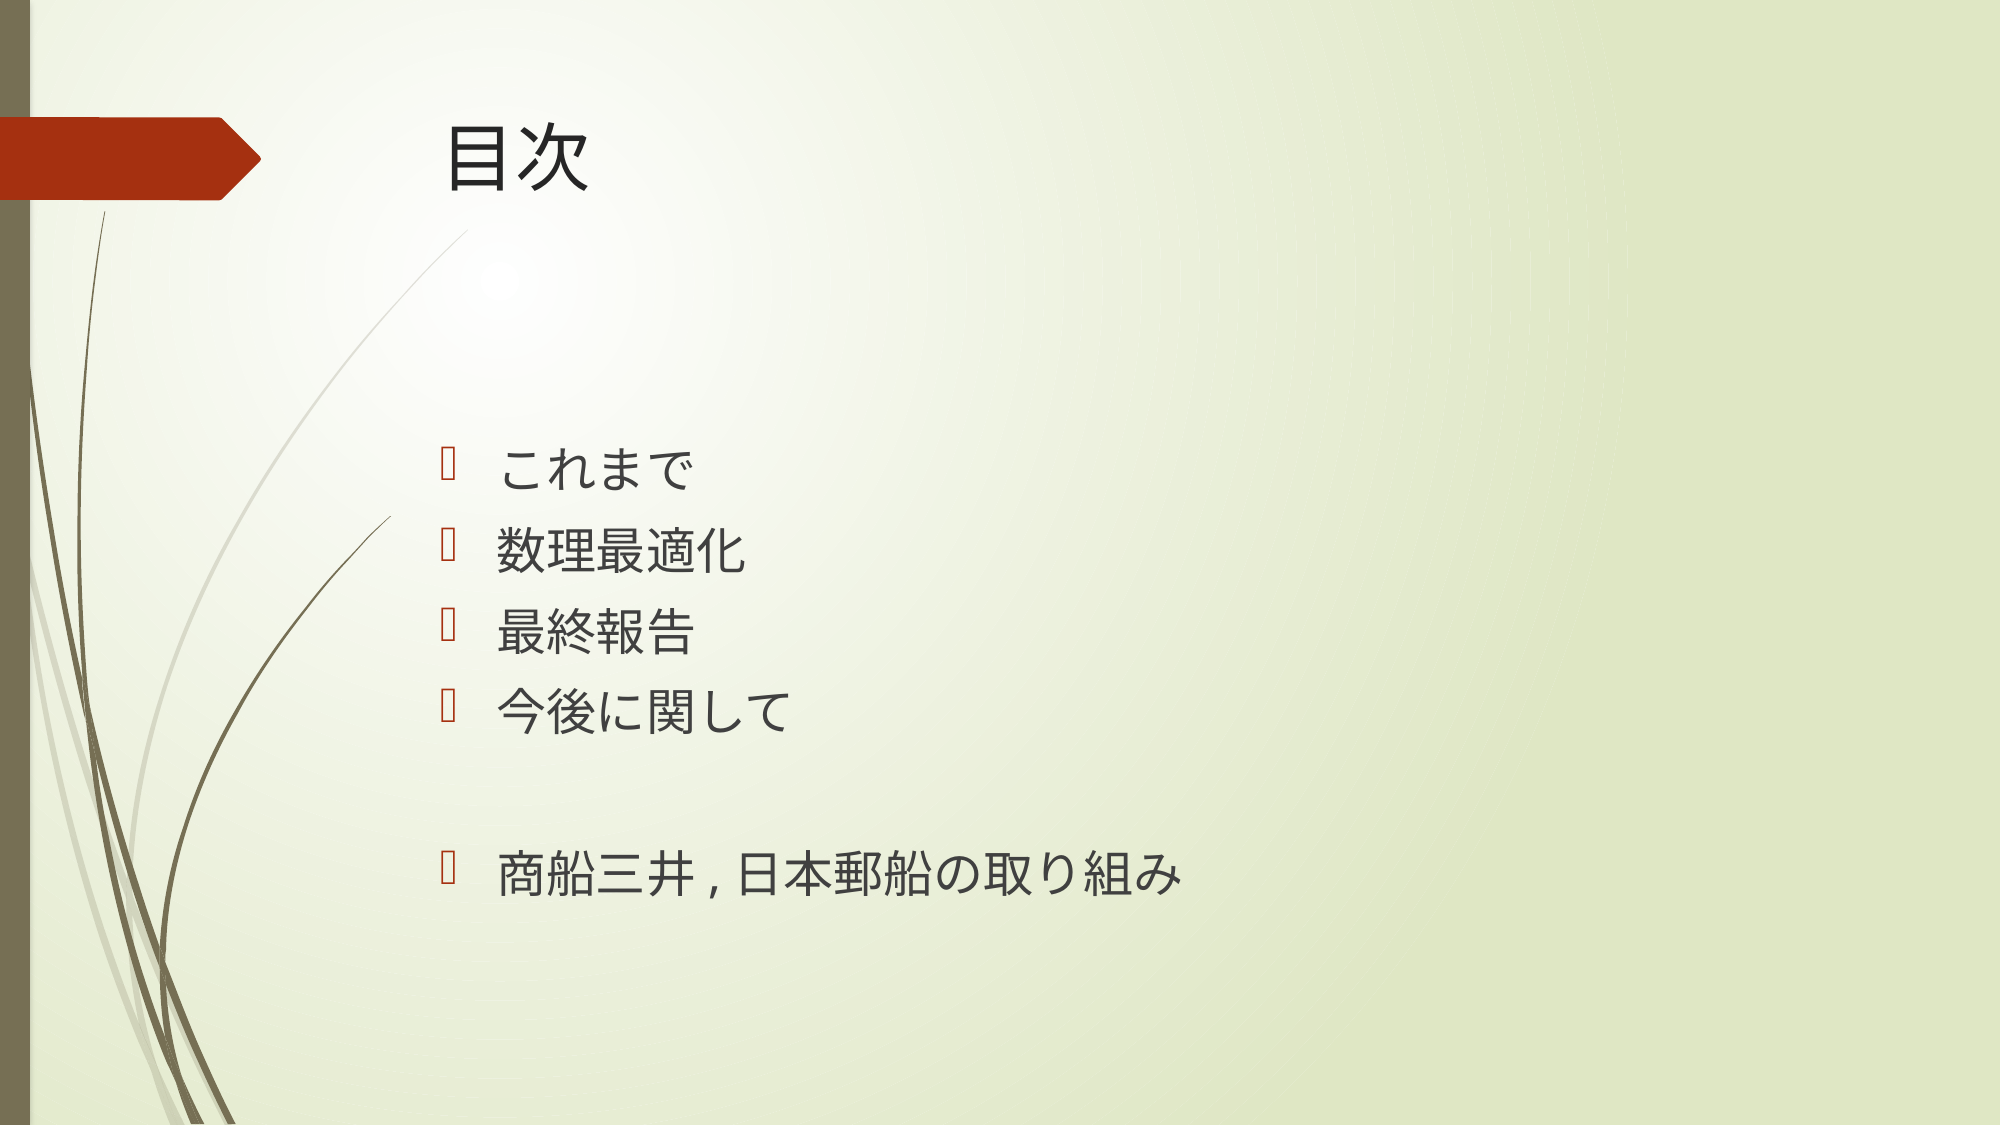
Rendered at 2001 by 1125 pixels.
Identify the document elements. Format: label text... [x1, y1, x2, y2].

title 目次 [425, 102, 1888, 313]
list これまで 数理最適化 最終報告 今後に関して 商船三井,日本郵船の取り組み [424, 350, 1888, 970]
